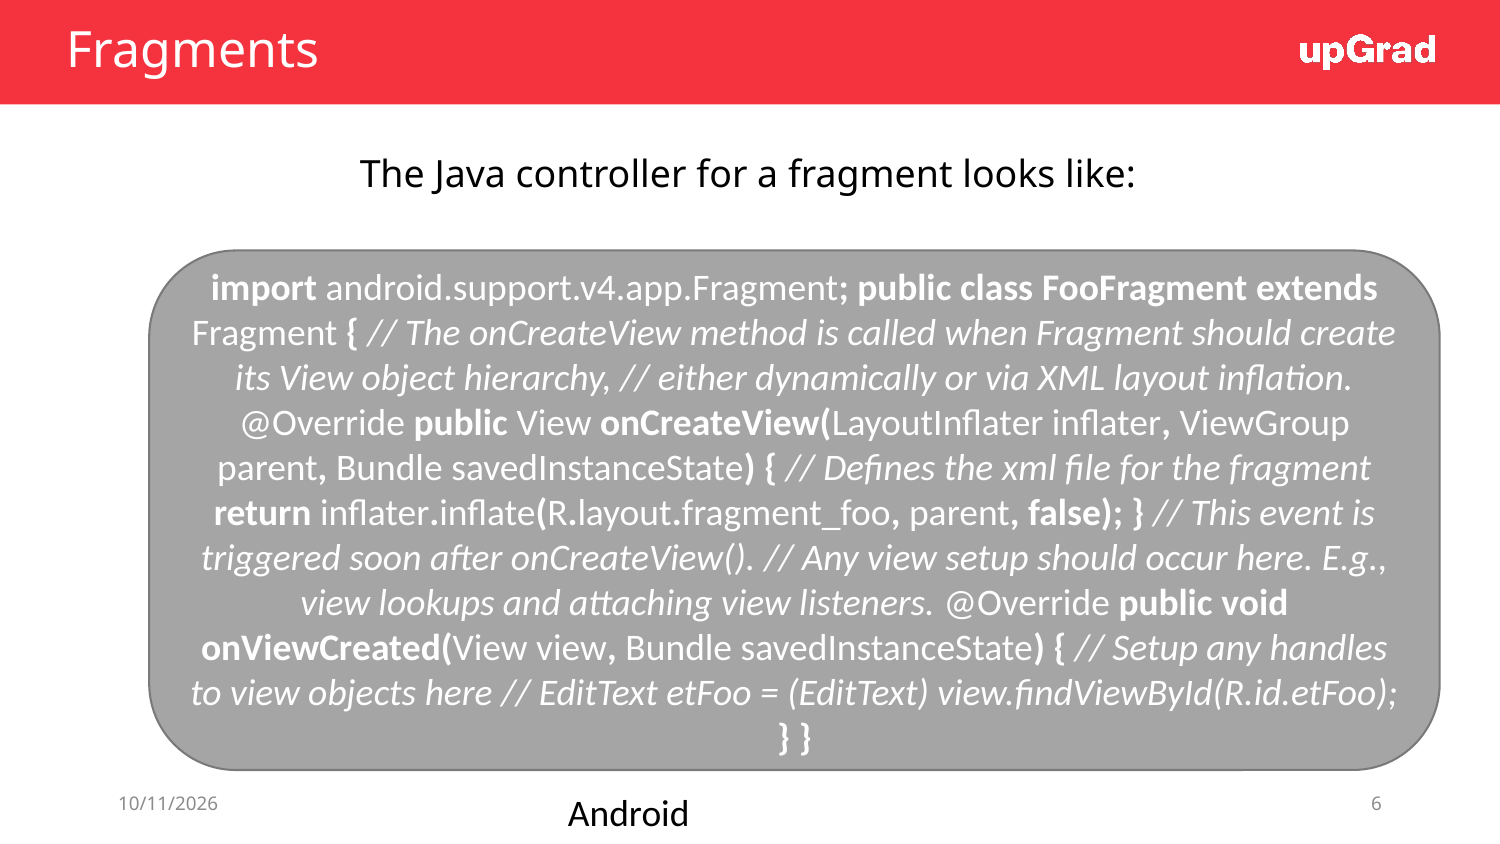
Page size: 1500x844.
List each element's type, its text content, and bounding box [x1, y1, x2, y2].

list The Java controller for a fragment looks like: [103, 147, 1394, 226]
title Fragments [51, 20, 665, 83]
footer Android [553, 781, 1060, 827]
text_box import android.support.v4.app.Fragment; public class FooFragment extends Fragment { // The onCreateView method is called when Fragment should create its View object hierarchy, // either dynamically or via XML layout inflation. @Override public View onCreateView(LayoutInflater inflater, ViewGroup parent, Bundle savedInstanceState) { // Defines the xml file for the fragment return inflater.inflate(R.layout.fragment_foo, parent, false); } // This event is triggered soon after onCreateView(). // Any view setup should occur here. E.g., view lookups and attaching view listeners. @Override public void onViewCreated(View view, Bundle savedInstanceState) { // Setup any handles to view objects here // EditText etFoo = (EditText) view.findViewById(R.id.etFoo); } } [148, 249, 1441, 772]
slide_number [103, 782, 441, 827]
slide_number 6 [1060, 782, 1397, 827]
picture [1300, 34, 1435, 70]
